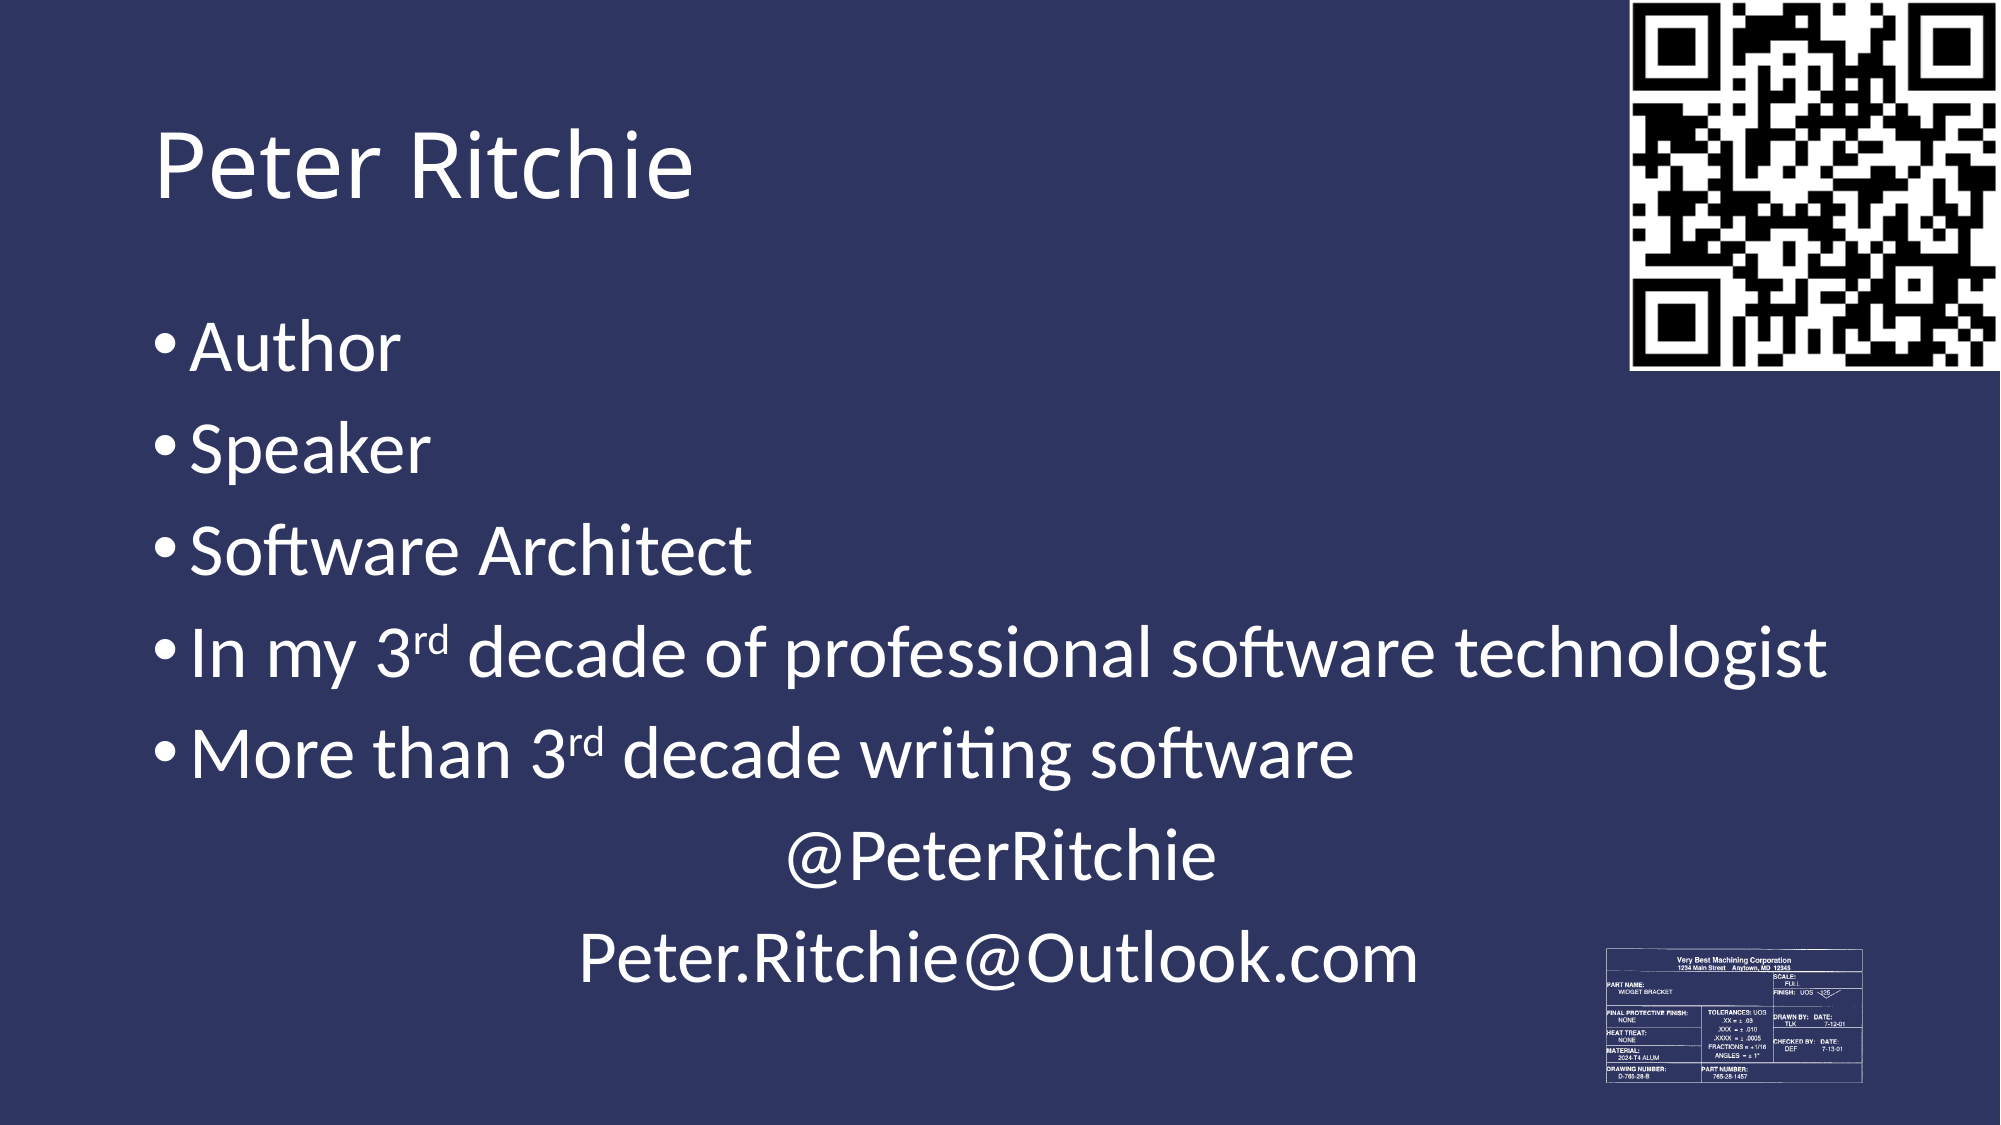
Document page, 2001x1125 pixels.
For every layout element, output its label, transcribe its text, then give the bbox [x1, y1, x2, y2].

title Peter Ritchie [137, 59, 1629, 278]
picture [1605, 1014, 1863, 1083]
list Author Speaker Software Architect In my 3rd decade of professional software technologist More than 3rd decade writing software @PeterRitchie Peter.Ritchie@Outlook.com [137, 299, 1863, 1014]
picture [1629, 0, 2000, 371]
